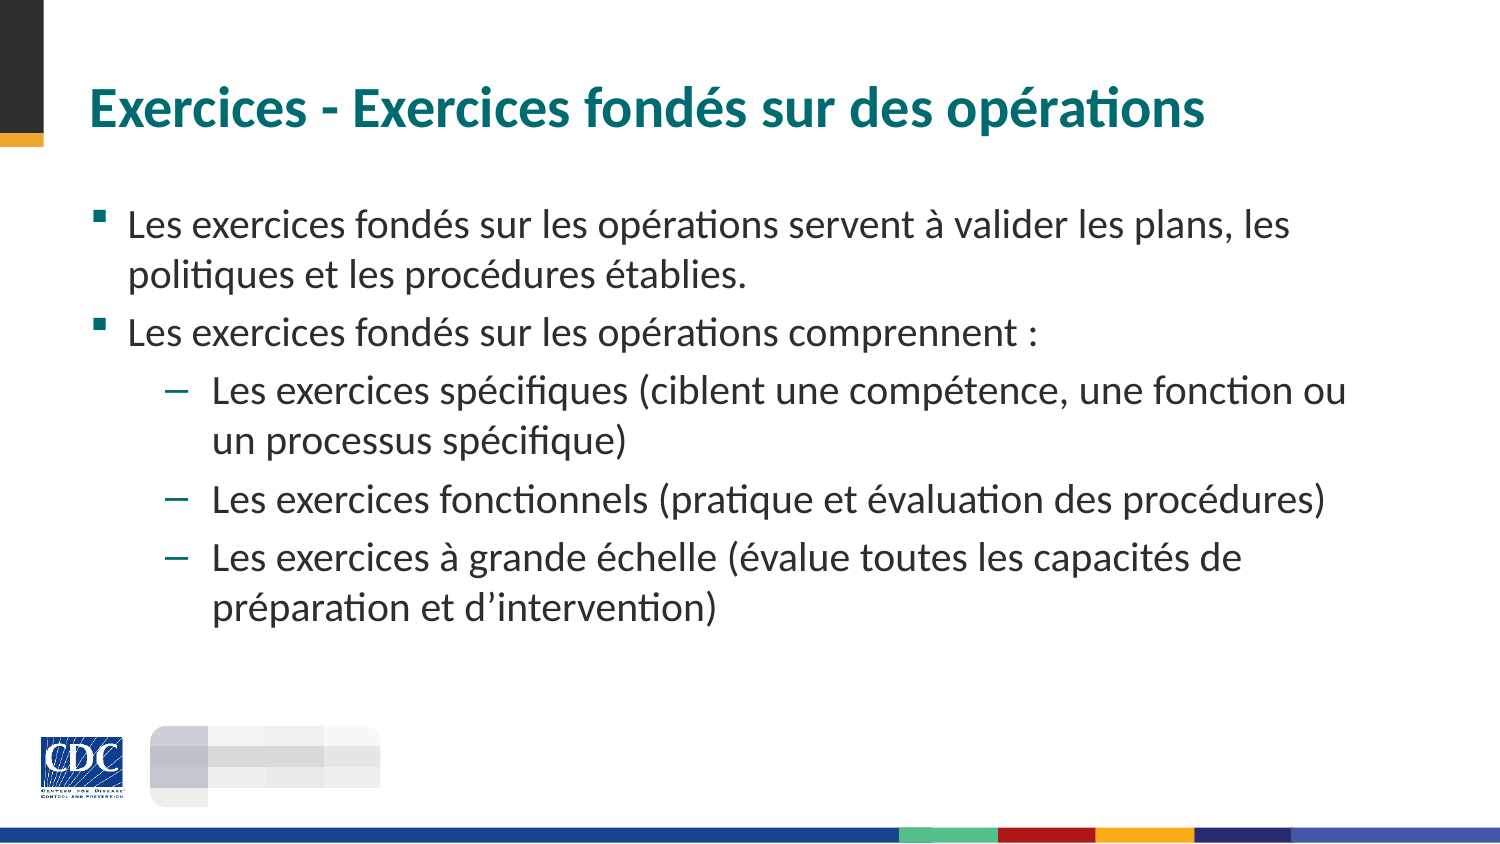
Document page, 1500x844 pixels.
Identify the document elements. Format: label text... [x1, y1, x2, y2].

picture [41, 737, 125, 798]
title Exercices - Exercices fondés sur des opérations [75, 33, 1425, 147]
list Les exercices fondés sur les opérations servent à valider les plans, les politiques et les procédures établies. Les exercices fondés sur les opérations comprennent : Les exercices spécifiques (ciblent une compétence, une fonction ou un processus spécifique) Les exercices fonctionnels (pratique et évaluation des procédures) Les exercices à grande échelle (évalue toutes les capacités de préparation et d’intervention) [75, 188, 1414, 672]
